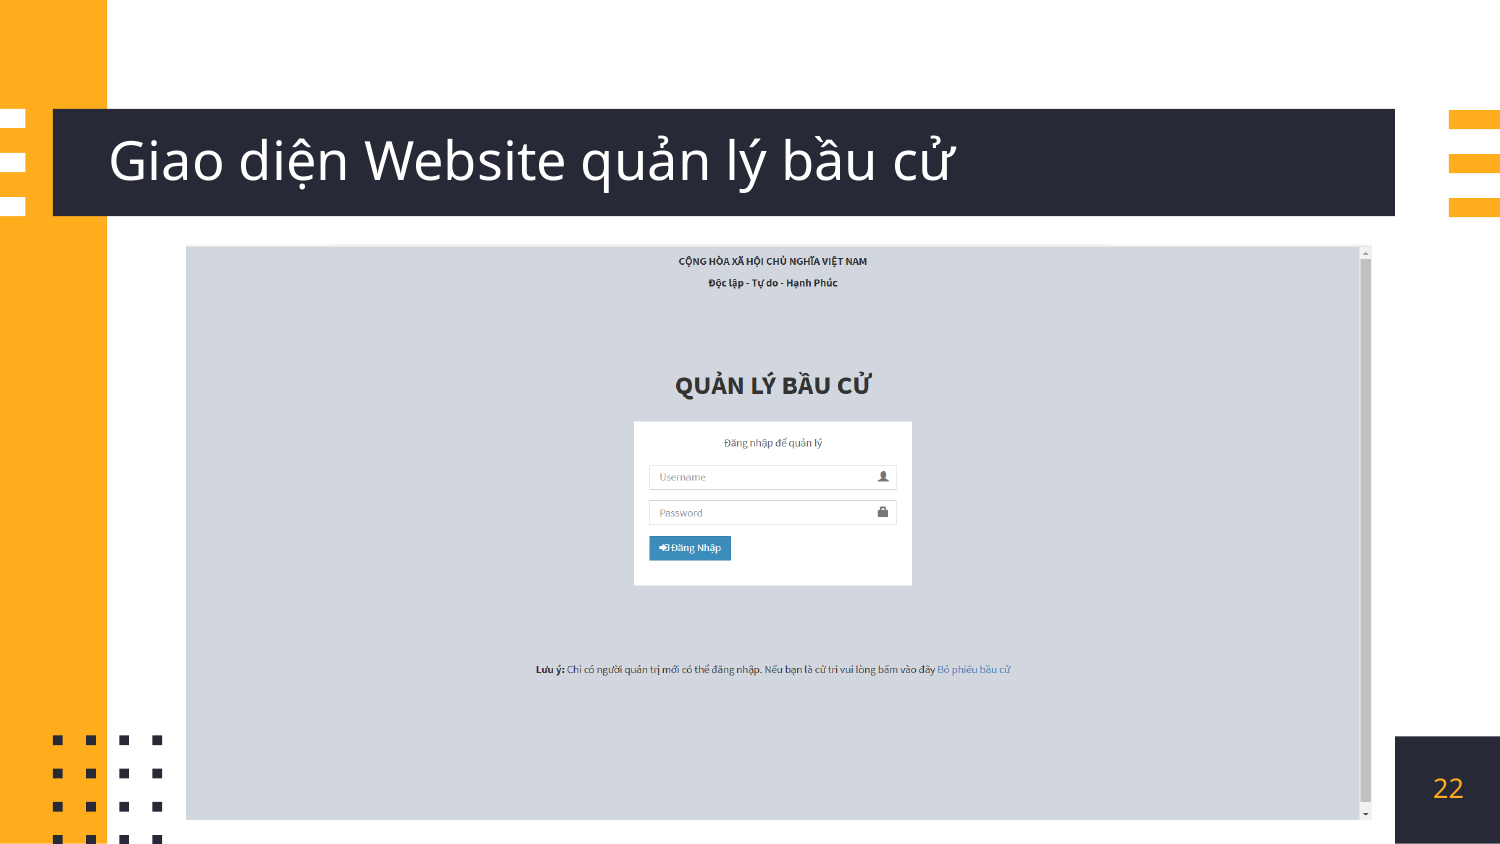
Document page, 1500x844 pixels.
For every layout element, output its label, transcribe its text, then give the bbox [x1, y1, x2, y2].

slide_number 22 [1395, 736, 1500, 844]
title Giao diện Website quản lý bầu cử [108, 108, 1396, 217]
picture [185, 244, 1373, 821]
